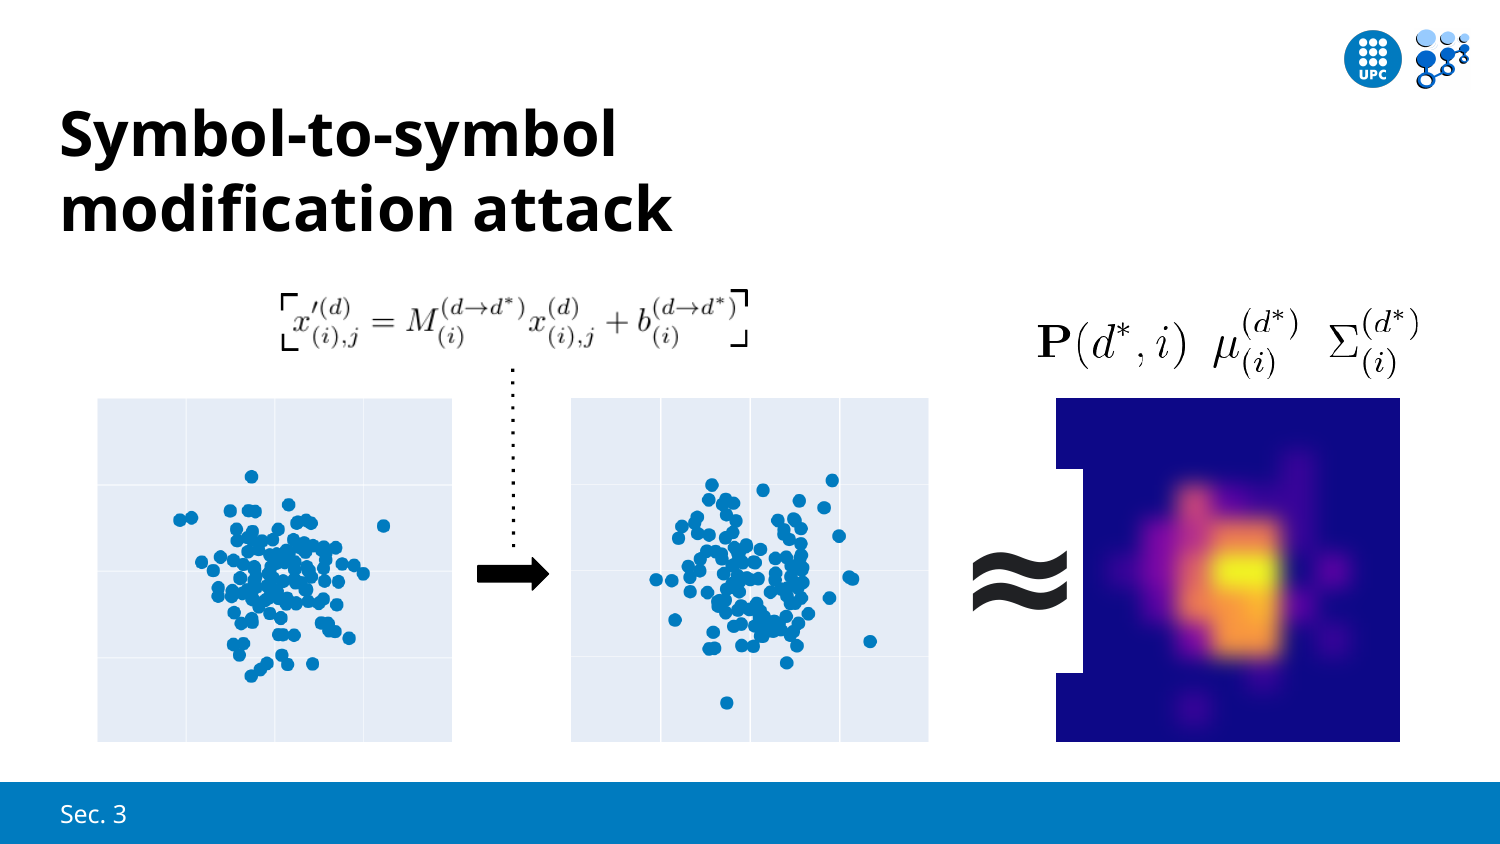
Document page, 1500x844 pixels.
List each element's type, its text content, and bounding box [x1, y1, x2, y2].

text_box Sec. 3 [45, 783, 167, 843]
text_box Symbol-to-symbol modification attack [44, 78, 959, 259]
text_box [729, 289, 749, 348]
picture [94, 398, 456, 742]
picture [570, 398, 930, 742]
picture [1037, 308, 1419, 380]
picture [1337, 23, 1409, 95]
text_box ≈ [942, 463, 1043, 674]
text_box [280, 292, 300, 351]
text_box [477, 557, 549, 590]
text_box [0, 782, 1500, 844]
picture [1055, 398, 1400, 742]
picture [279, 277, 747, 359]
picture [1414, 28, 1471, 90]
